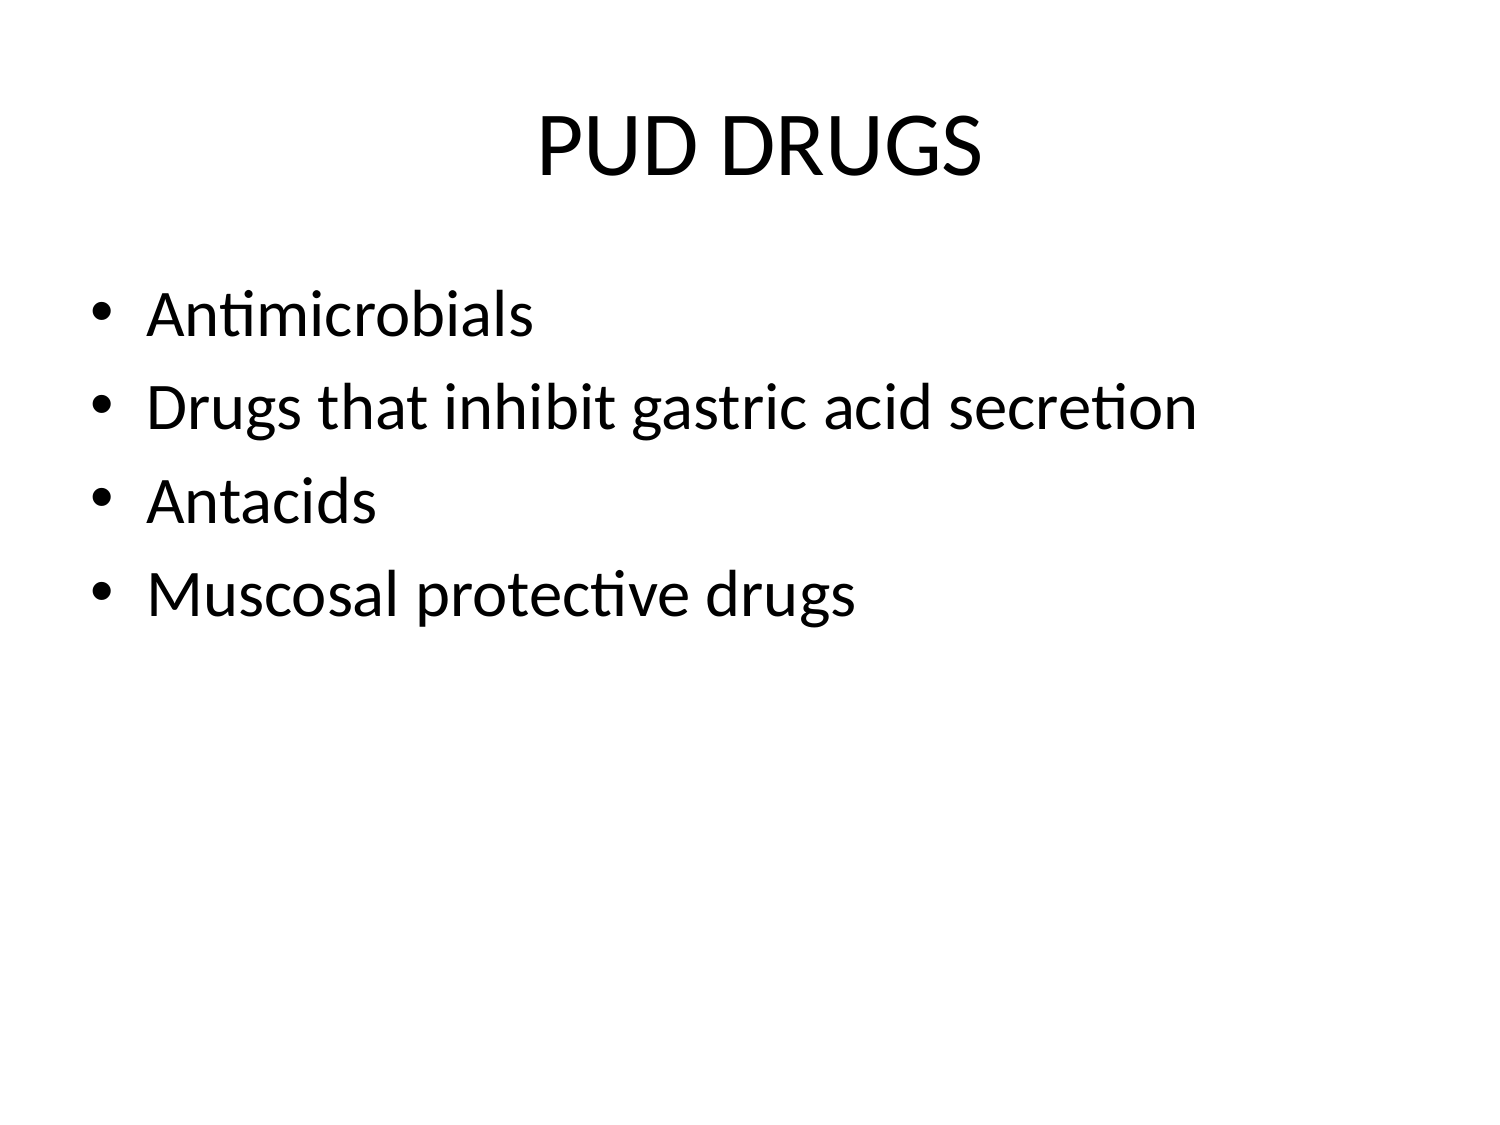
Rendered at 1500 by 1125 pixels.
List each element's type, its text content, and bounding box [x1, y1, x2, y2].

list Antimicrobials Drugs that inhibit gastric acid secretion Antacids Muscosal protective drugs [75, 262, 1425, 1005]
title PUD DRUGS [75, 45, 1425, 233]
